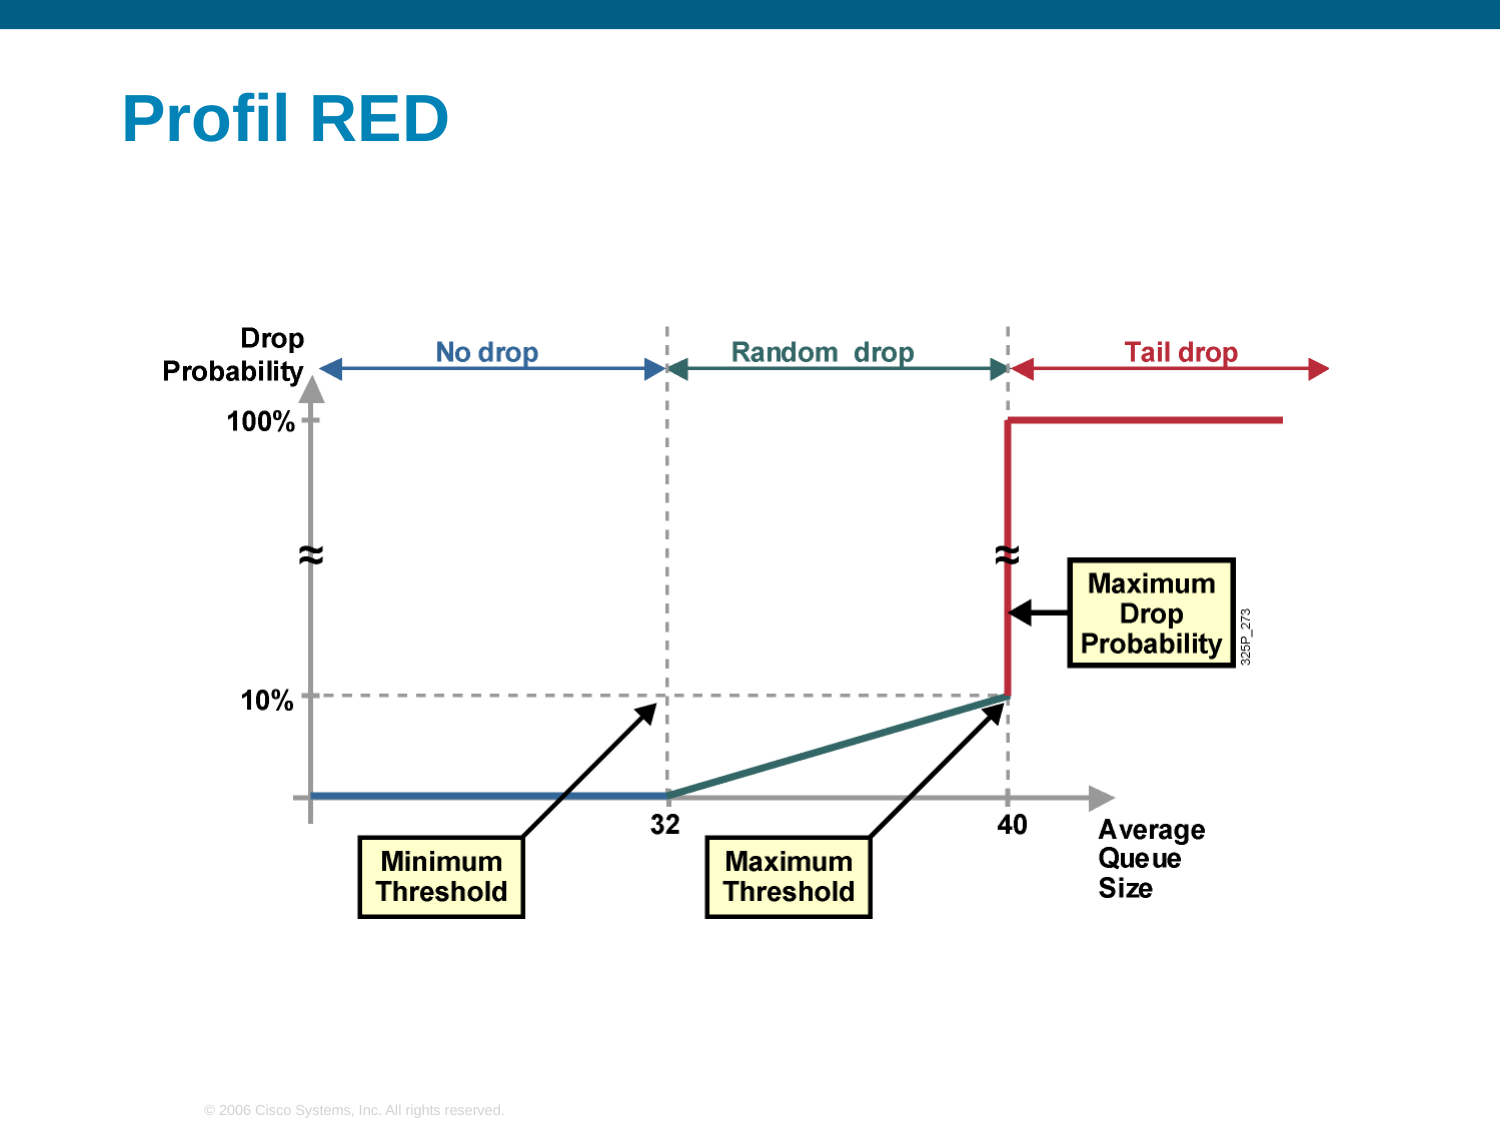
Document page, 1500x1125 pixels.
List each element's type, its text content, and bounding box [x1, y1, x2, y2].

title Profil RED [107, 50, 1444, 163]
picture [162, 320, 1330, 920]
